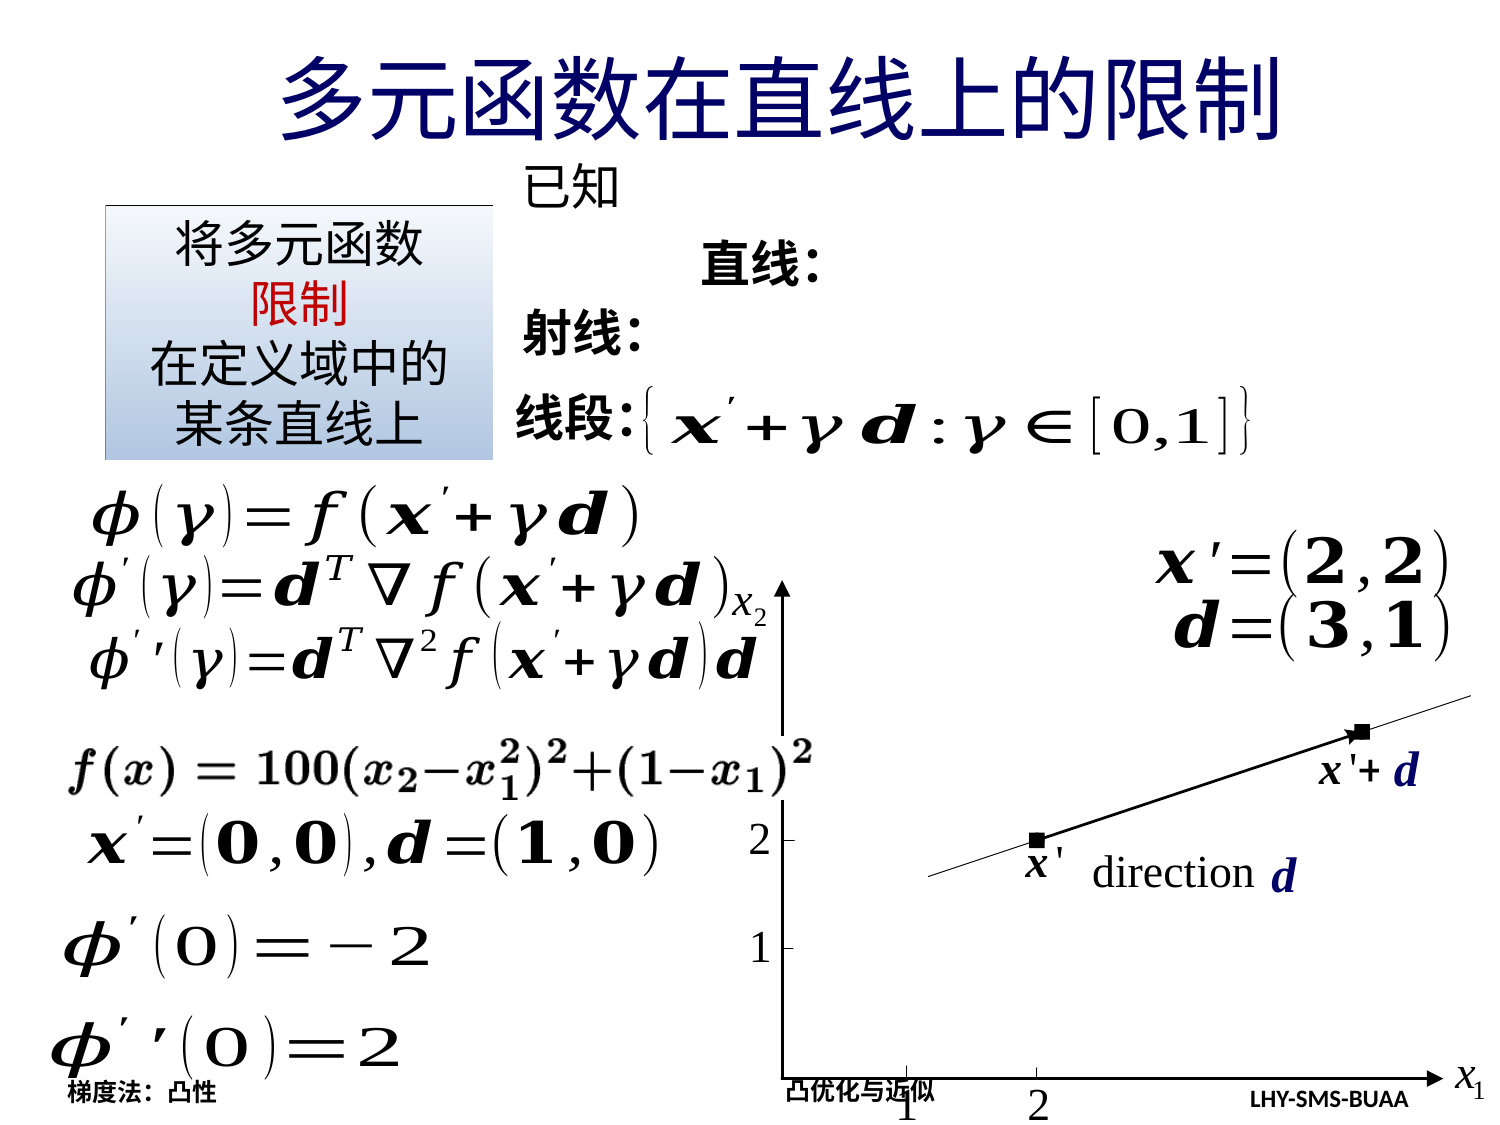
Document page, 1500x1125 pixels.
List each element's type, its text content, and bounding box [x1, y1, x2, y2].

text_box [499, 379, 1258, 460]
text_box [43, 906, 435, 1084]
text_box 多元函数在直线上的限制 [85, 34, 1475, 159]
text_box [718, 564, 1497, 1125]
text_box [64, 736, 815, 883]
